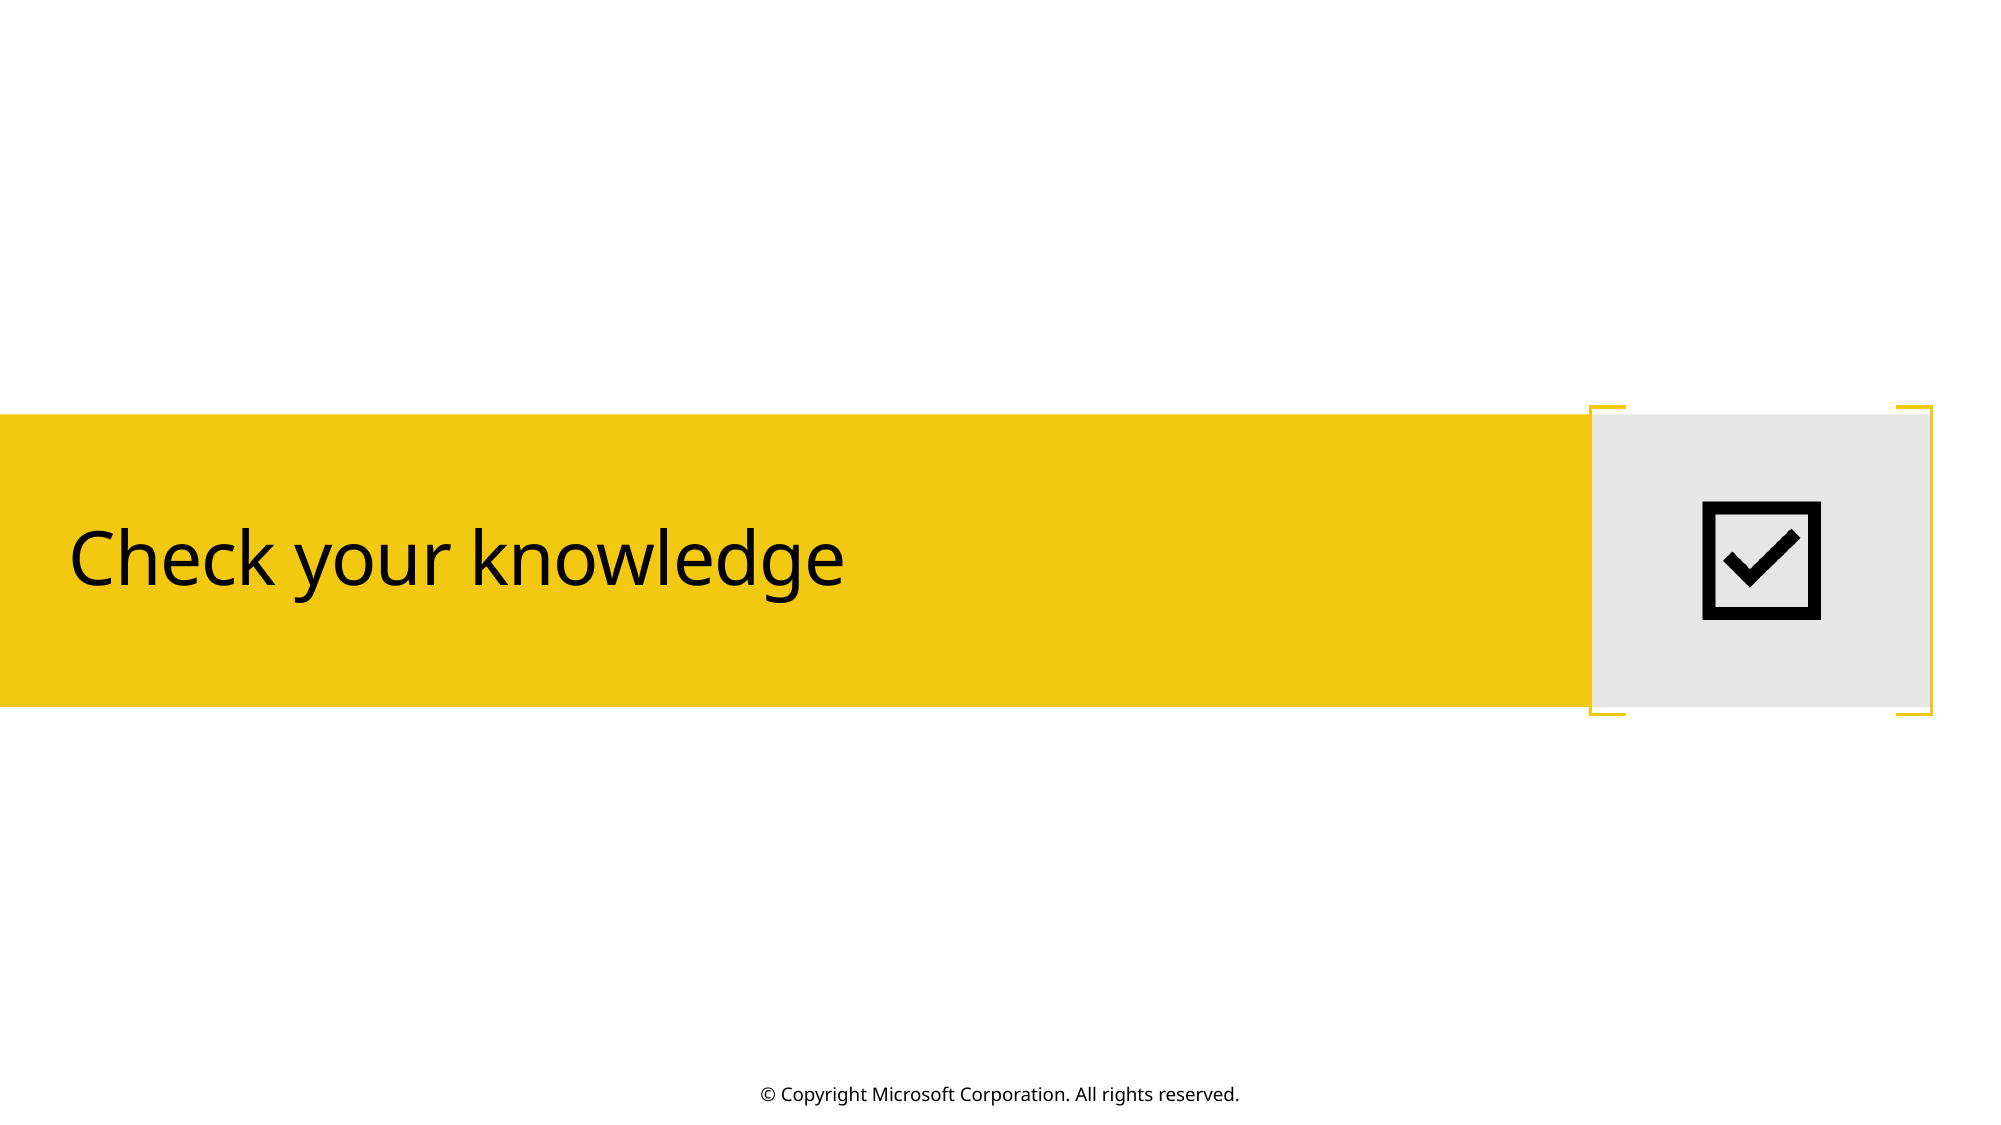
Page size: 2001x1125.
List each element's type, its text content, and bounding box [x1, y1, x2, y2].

title Check your knowledge [68, 414, 1577, 708]
picture [1656, 455, 1867, 667]
